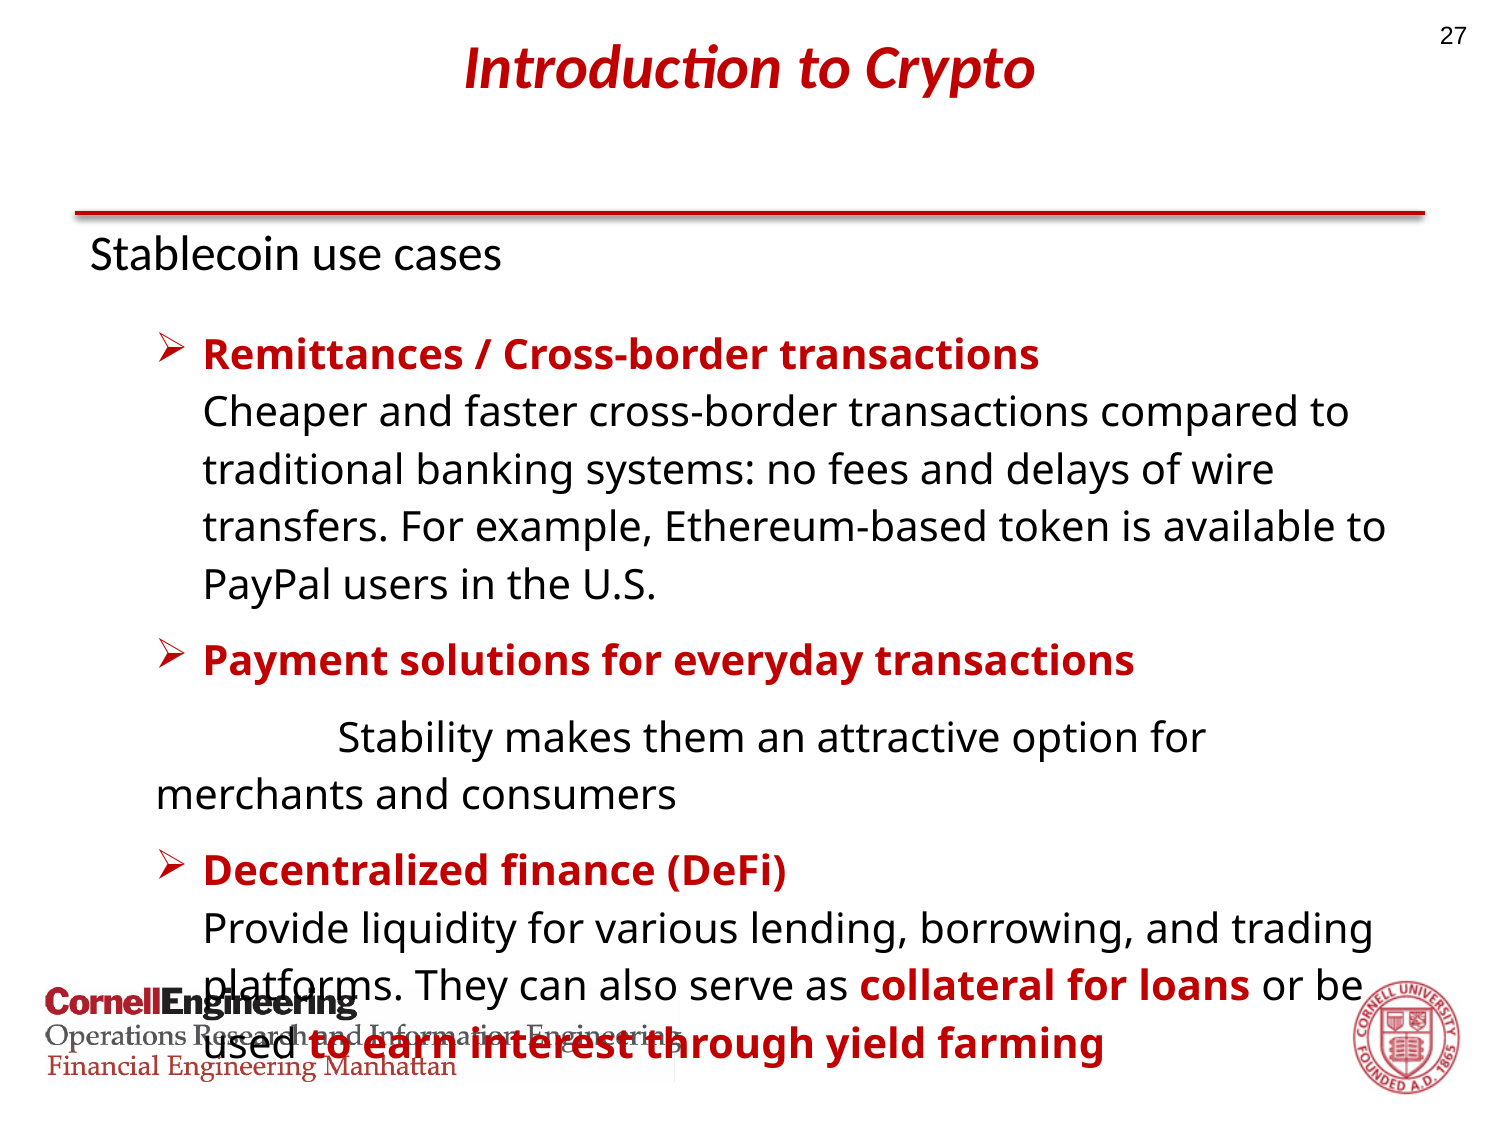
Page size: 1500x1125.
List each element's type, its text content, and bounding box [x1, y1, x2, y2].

text_box Stablecoin use cases Remittances / Cross-border transactions Cheaper and faster cross-border transactions compared to traditional banking systems: no fees and delays of wire transfers. For example, Ethereum-based token is available to PayPal users in the U.S. Payment solutions for everyday transactions Stability makes them an attractive option for merchants and consumers Decentralized finance (DeFi) Provide liquidity for various lending, borrowing, and trading platforms. They can also serve as collateral for loans or be used to earn interest through yield farming [74, 212, 1425, 963]
title Introduction to Crypto [75, 18, 1425, 207]
picture [1320, 944, 1493, 1125]
picture [45, 987, 828, 1082]
text_box 27 [1425, 12, 1486, 52]
